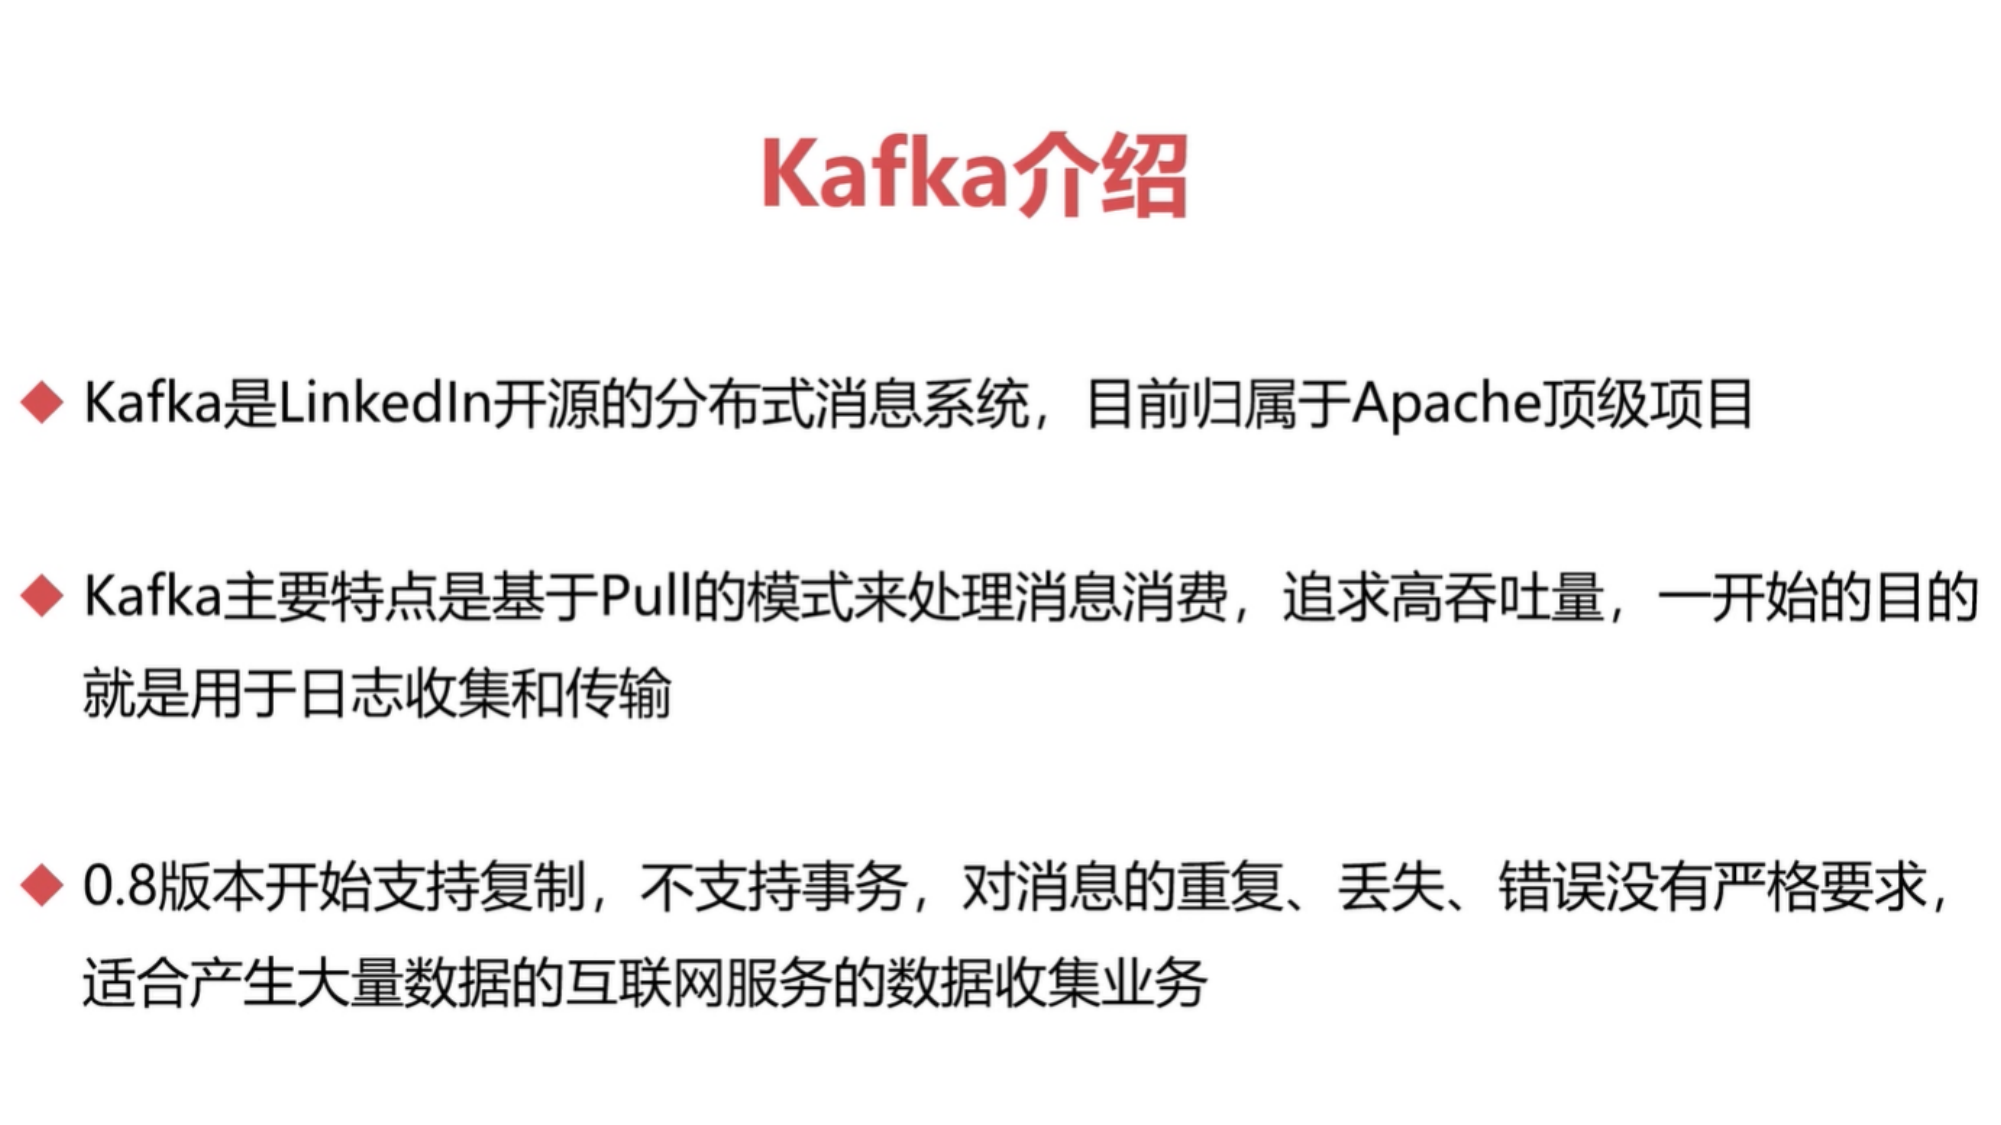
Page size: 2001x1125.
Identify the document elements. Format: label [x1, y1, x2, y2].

picture [0, 82, 2000, 1043]
